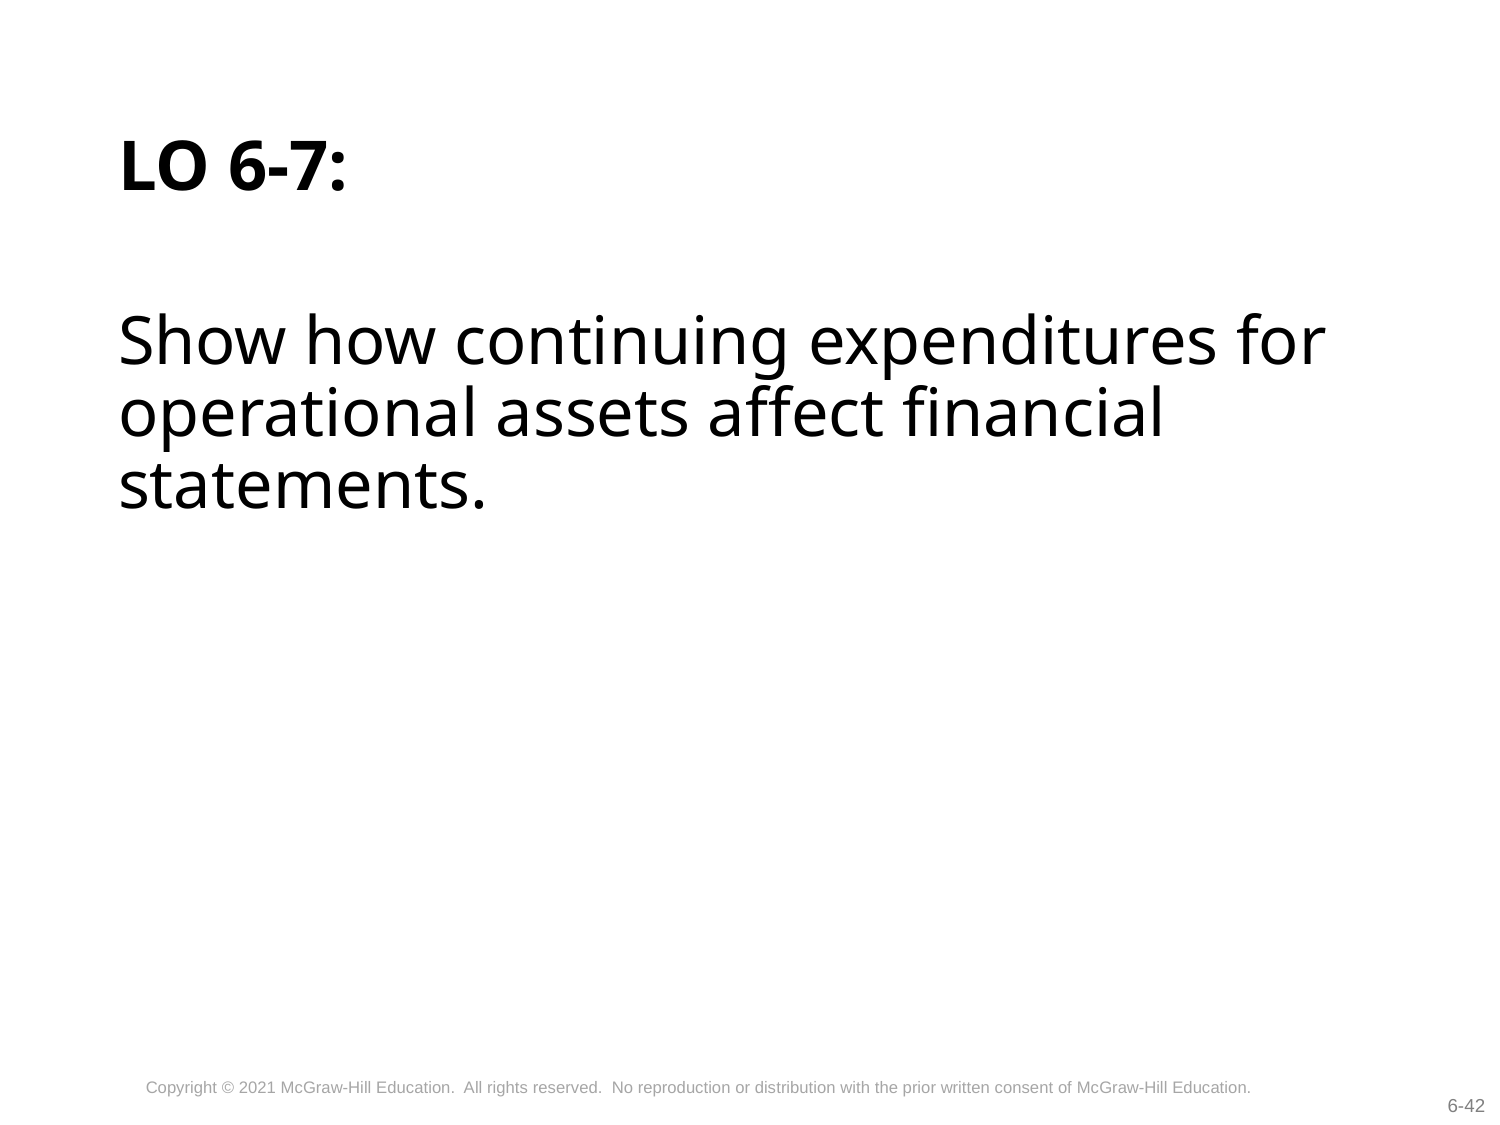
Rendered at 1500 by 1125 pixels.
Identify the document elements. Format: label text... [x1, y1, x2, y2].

title LO 6-7: [103, 59, 1397, 278]
text_box [137, 75, 1488, 263]
list Show how continuing expenditures for operational assets affect financial statements. [103, 299, 1397, 1014]
